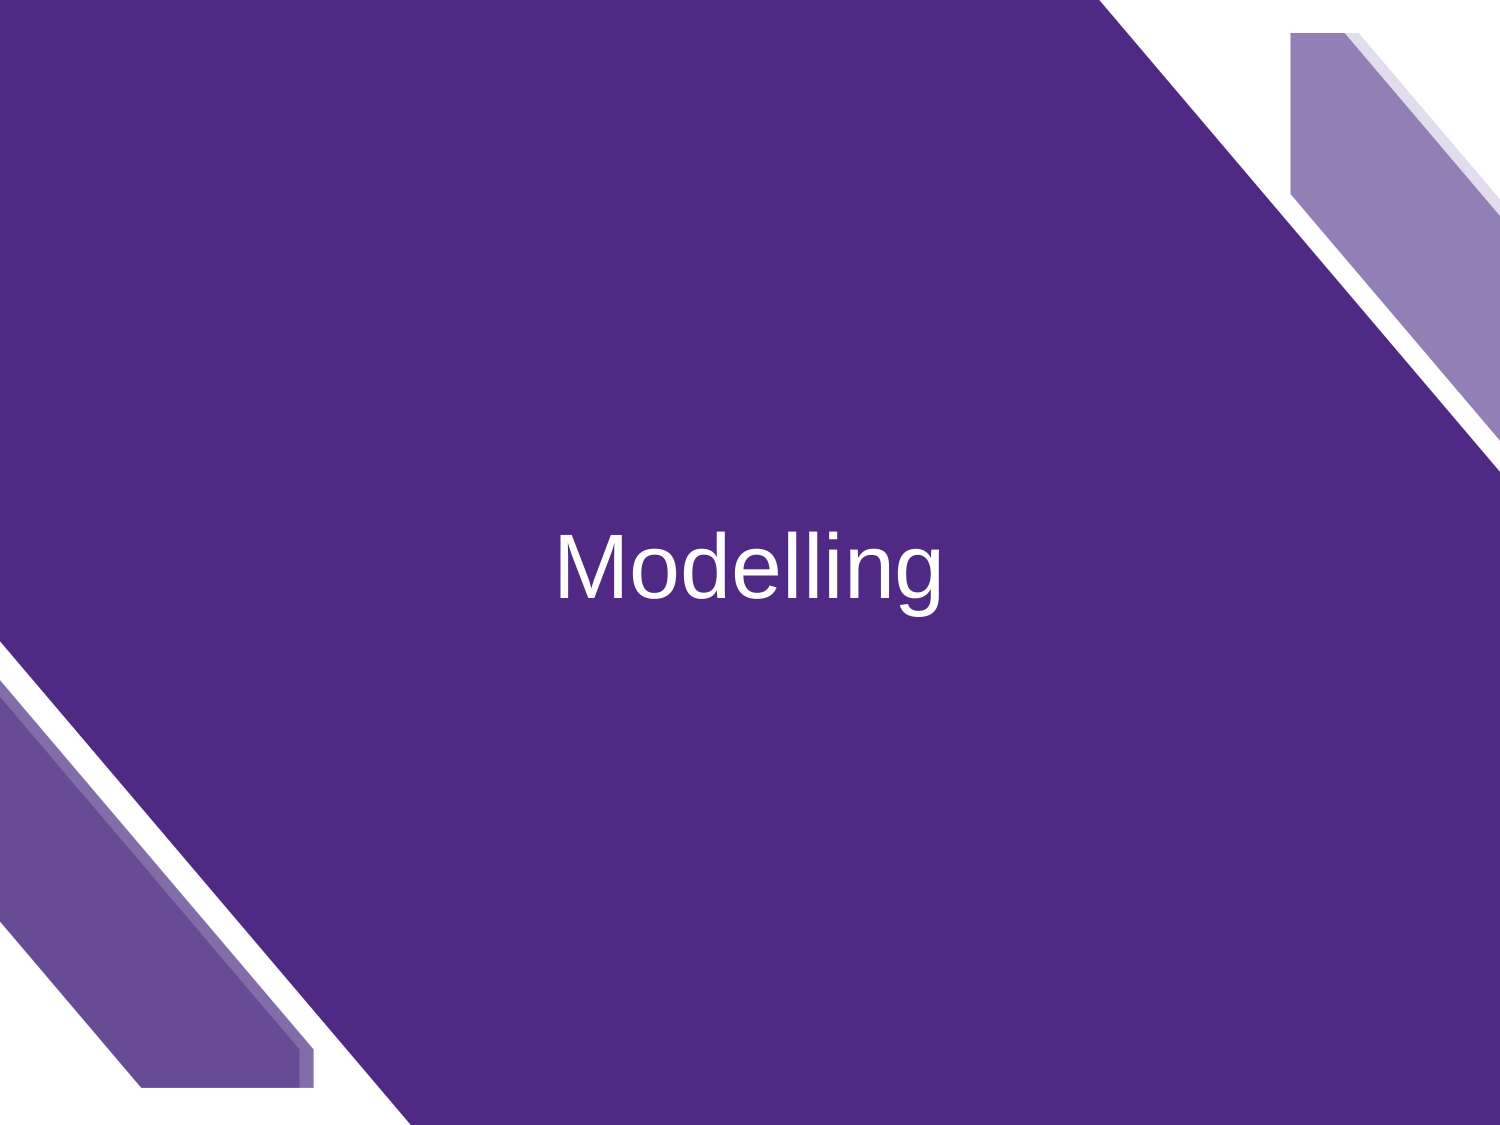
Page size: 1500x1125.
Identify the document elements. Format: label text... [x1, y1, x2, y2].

picture [0, 787, 1500, 1125]
title Modelling [0, 337, 1500, 787]
picture [0, 0, 1500, 337]
